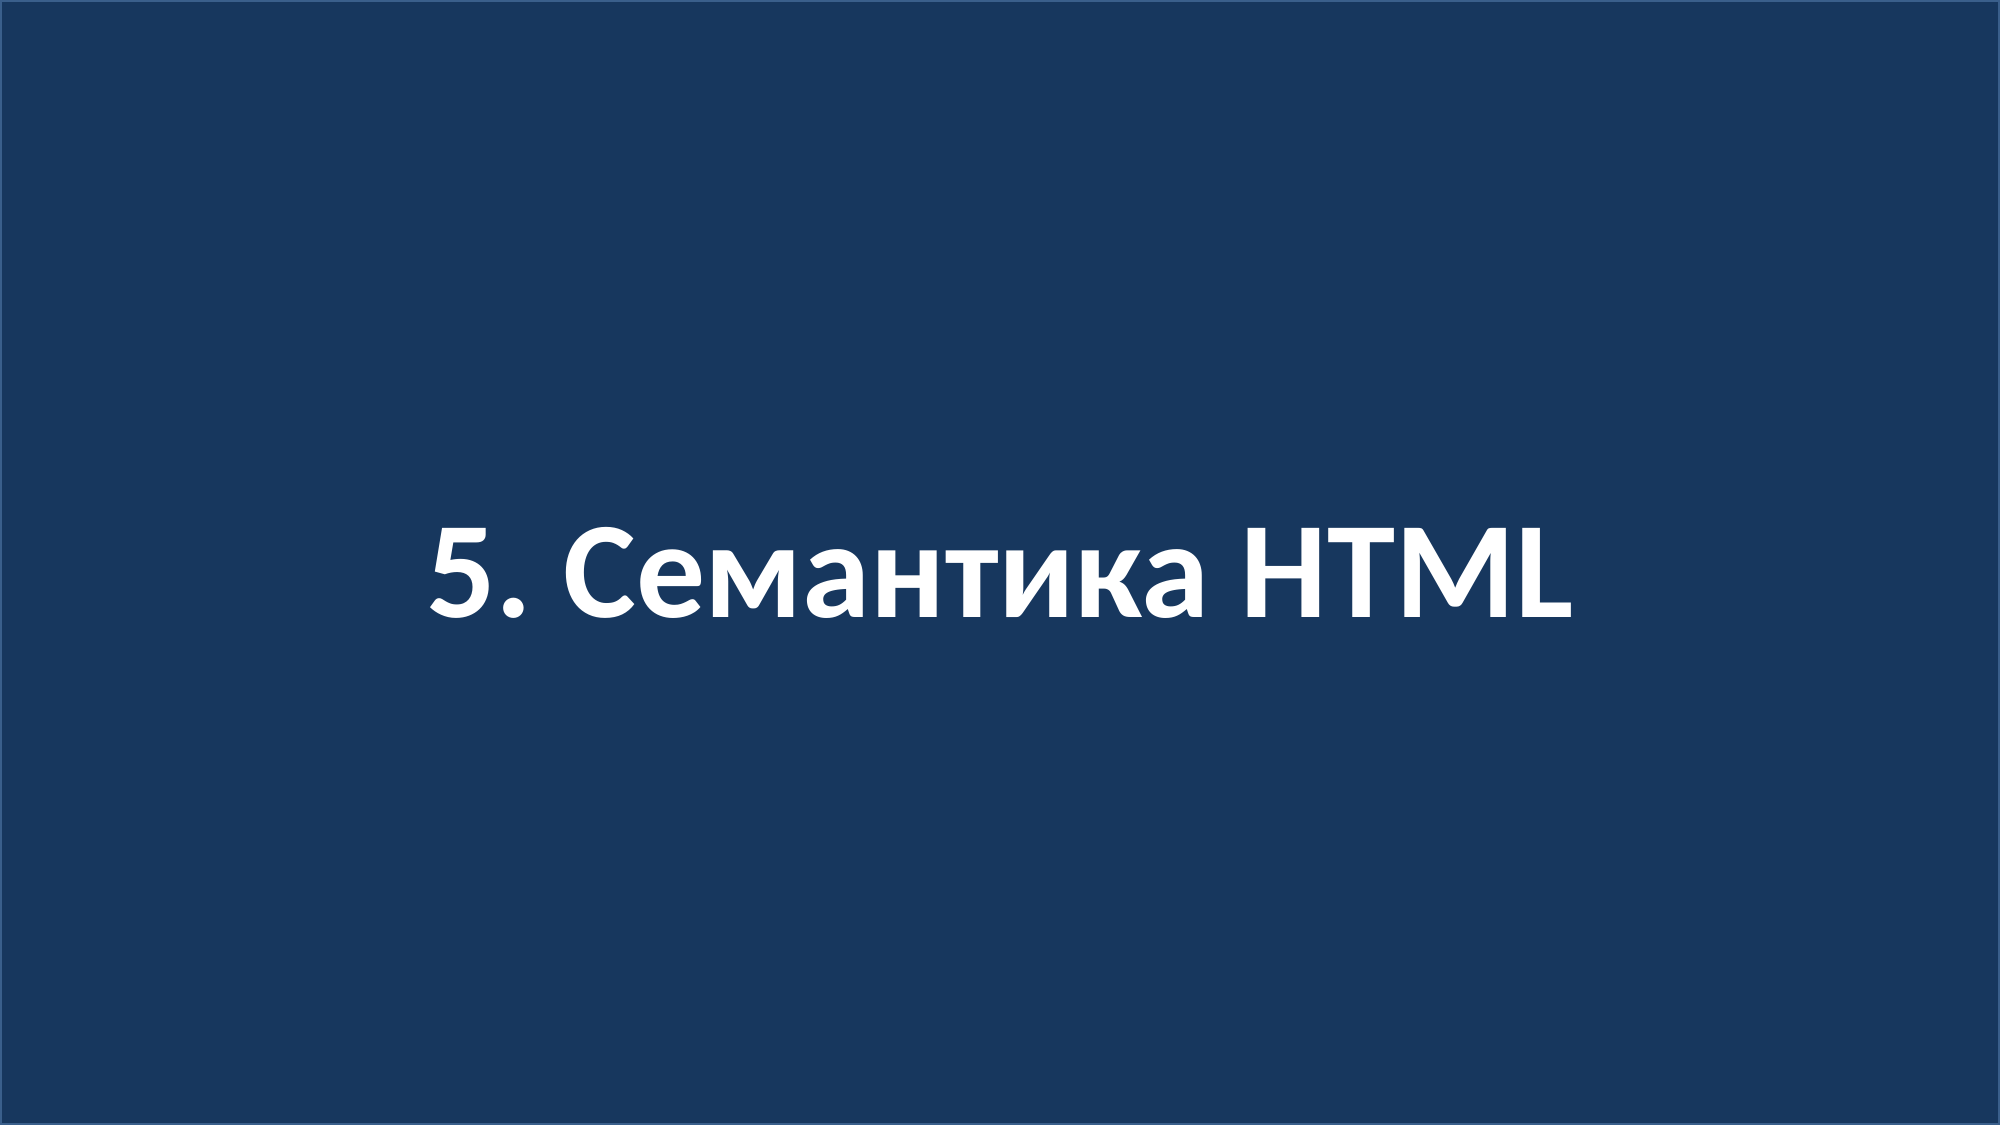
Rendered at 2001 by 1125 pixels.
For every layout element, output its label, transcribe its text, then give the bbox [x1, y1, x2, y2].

text_box 5. Семантика HTML [0, 0, 2000, 1125]
